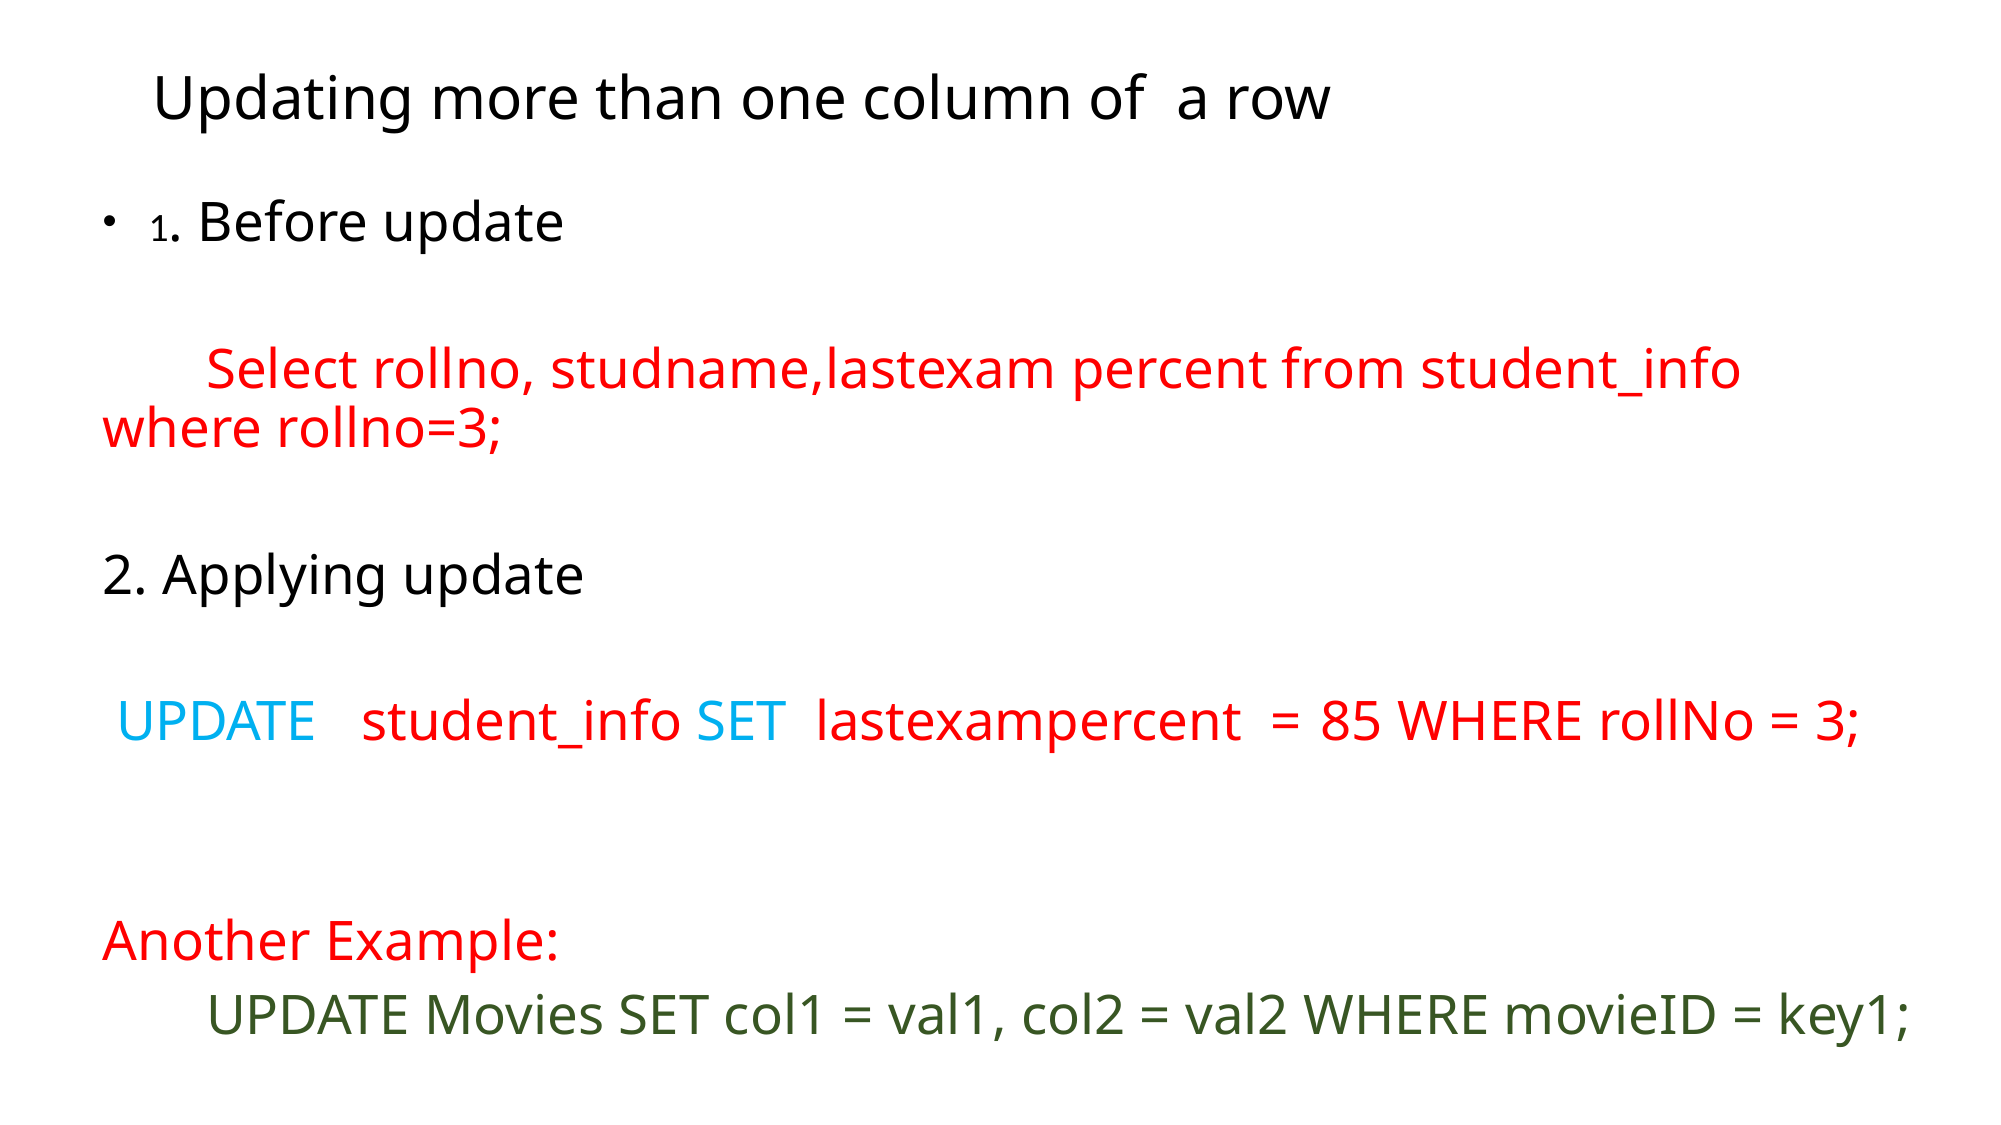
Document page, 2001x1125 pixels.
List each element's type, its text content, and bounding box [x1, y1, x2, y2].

list 1. Before update Select rollno, studname,lastexam percent from student_info where rollno=3; 2. Applying update UPDATE student_info SET lastexampercent = 85 WHERE rollNo = 3; Another Example: UPDATE Movies SET col1 = val1, col2 = val2 WHERE movieID = key1; [87, 187, 1931, 1066]
title Updating more than one column of a row [137, 59, 1863, 141]
